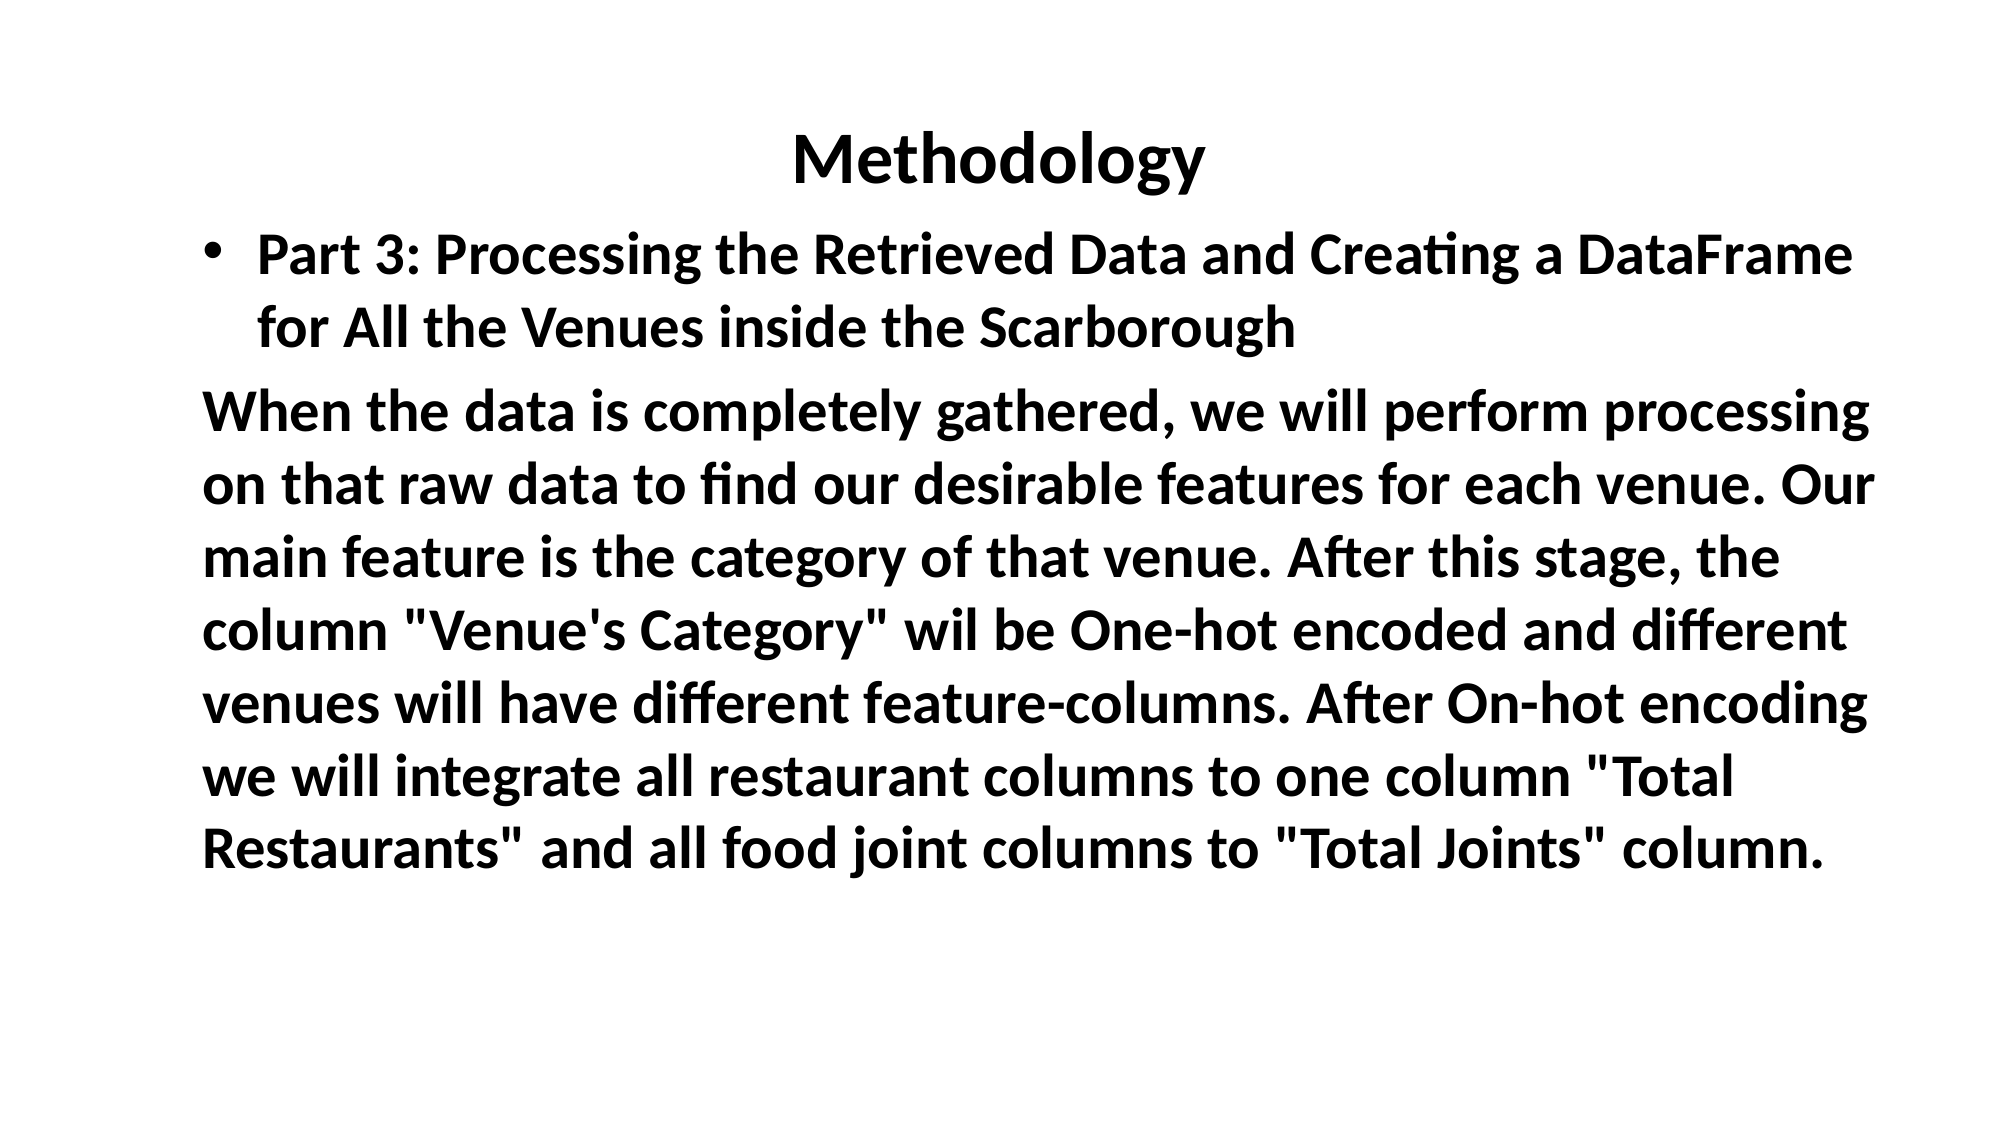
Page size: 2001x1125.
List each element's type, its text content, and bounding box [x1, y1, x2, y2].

list Part 3: Processing the Retrieved Data and Creating a DataFrame for All the Venues inside the Scarborough When the data is completely gathered, we will perform processing on that raw data to find our desirable features for each venue. Our main feature is the category of that venue. After this stage, the column "Venue's Category" wil be One-hot encoded and different venues will have different feature-columns. After On-hot encoding we will integrate all restaurant columns to one column "Total Restaurants" and all food joint columns to "Total Joints" column. [187, 205, 1903, 950]
title Methodology [187, 101, 1813, 205]
